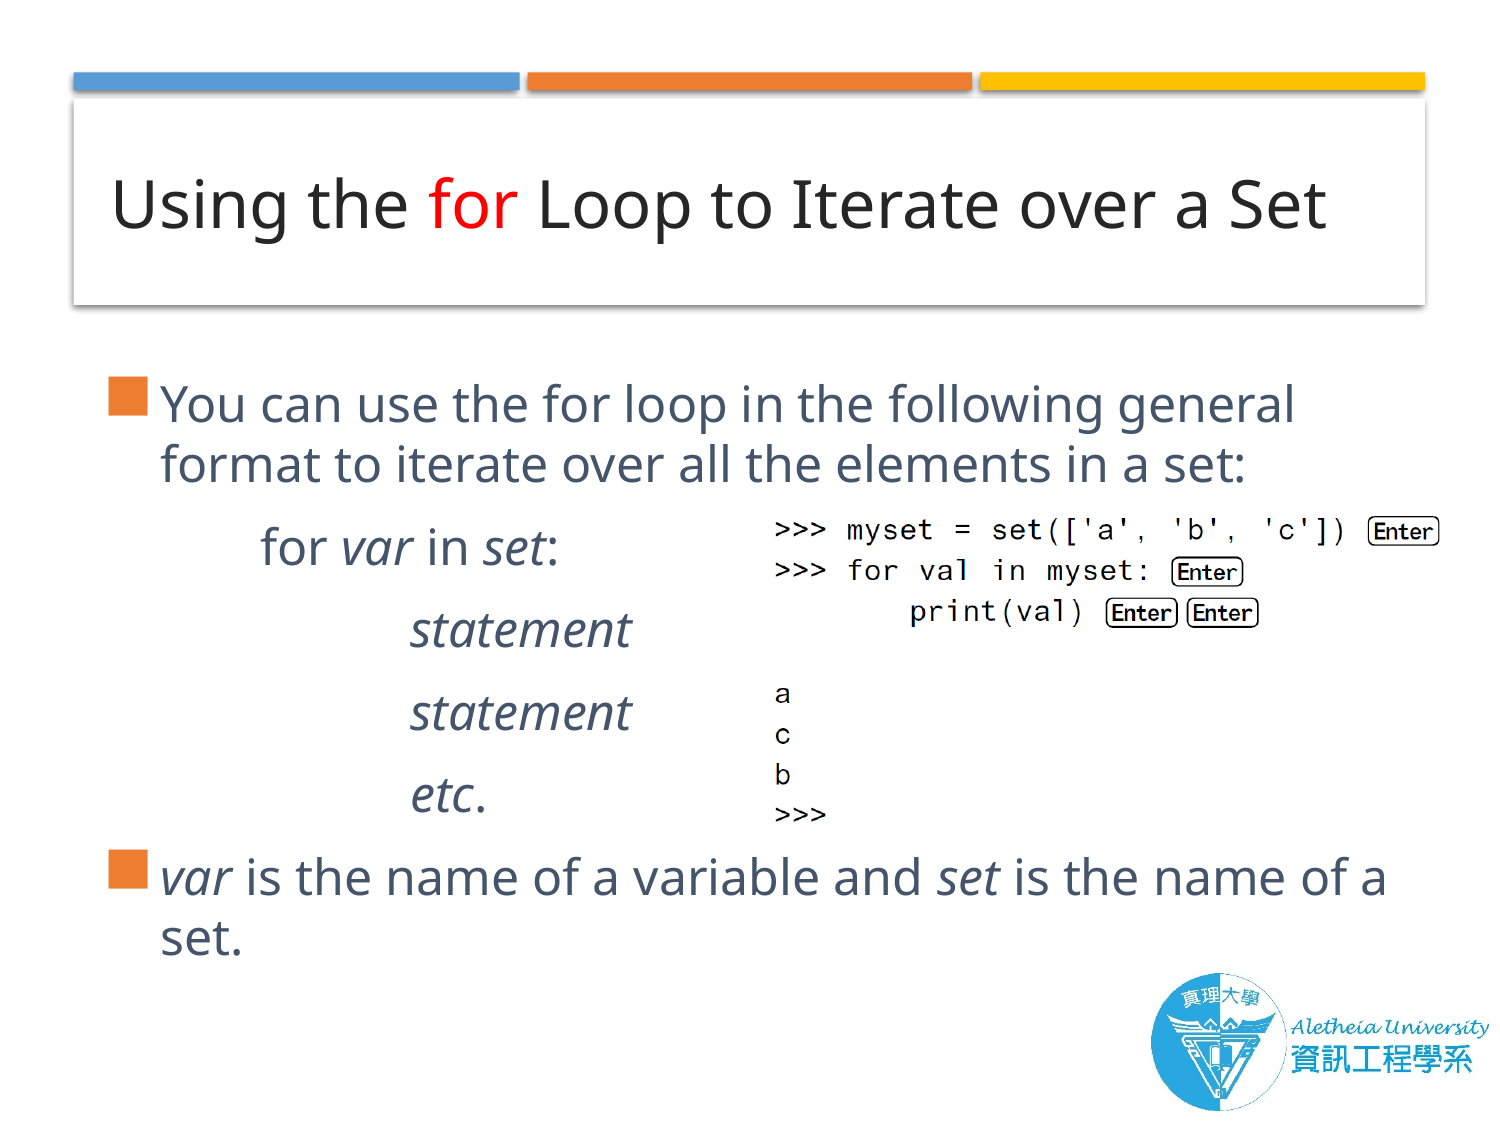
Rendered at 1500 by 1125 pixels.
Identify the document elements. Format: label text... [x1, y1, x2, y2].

list You can use the for loop in the following general format to iterate over all the elements in a set: for var in set: statement statement etc. var is the name of a variable and set is the name of a set. [95, 365, 1406, 962]
picture [1151, 973, 1489, 1111]
title Using the for Loop to Iterate over a Set [95, 112, 1406, 291]
picture [751, 502, 1461, 847]
